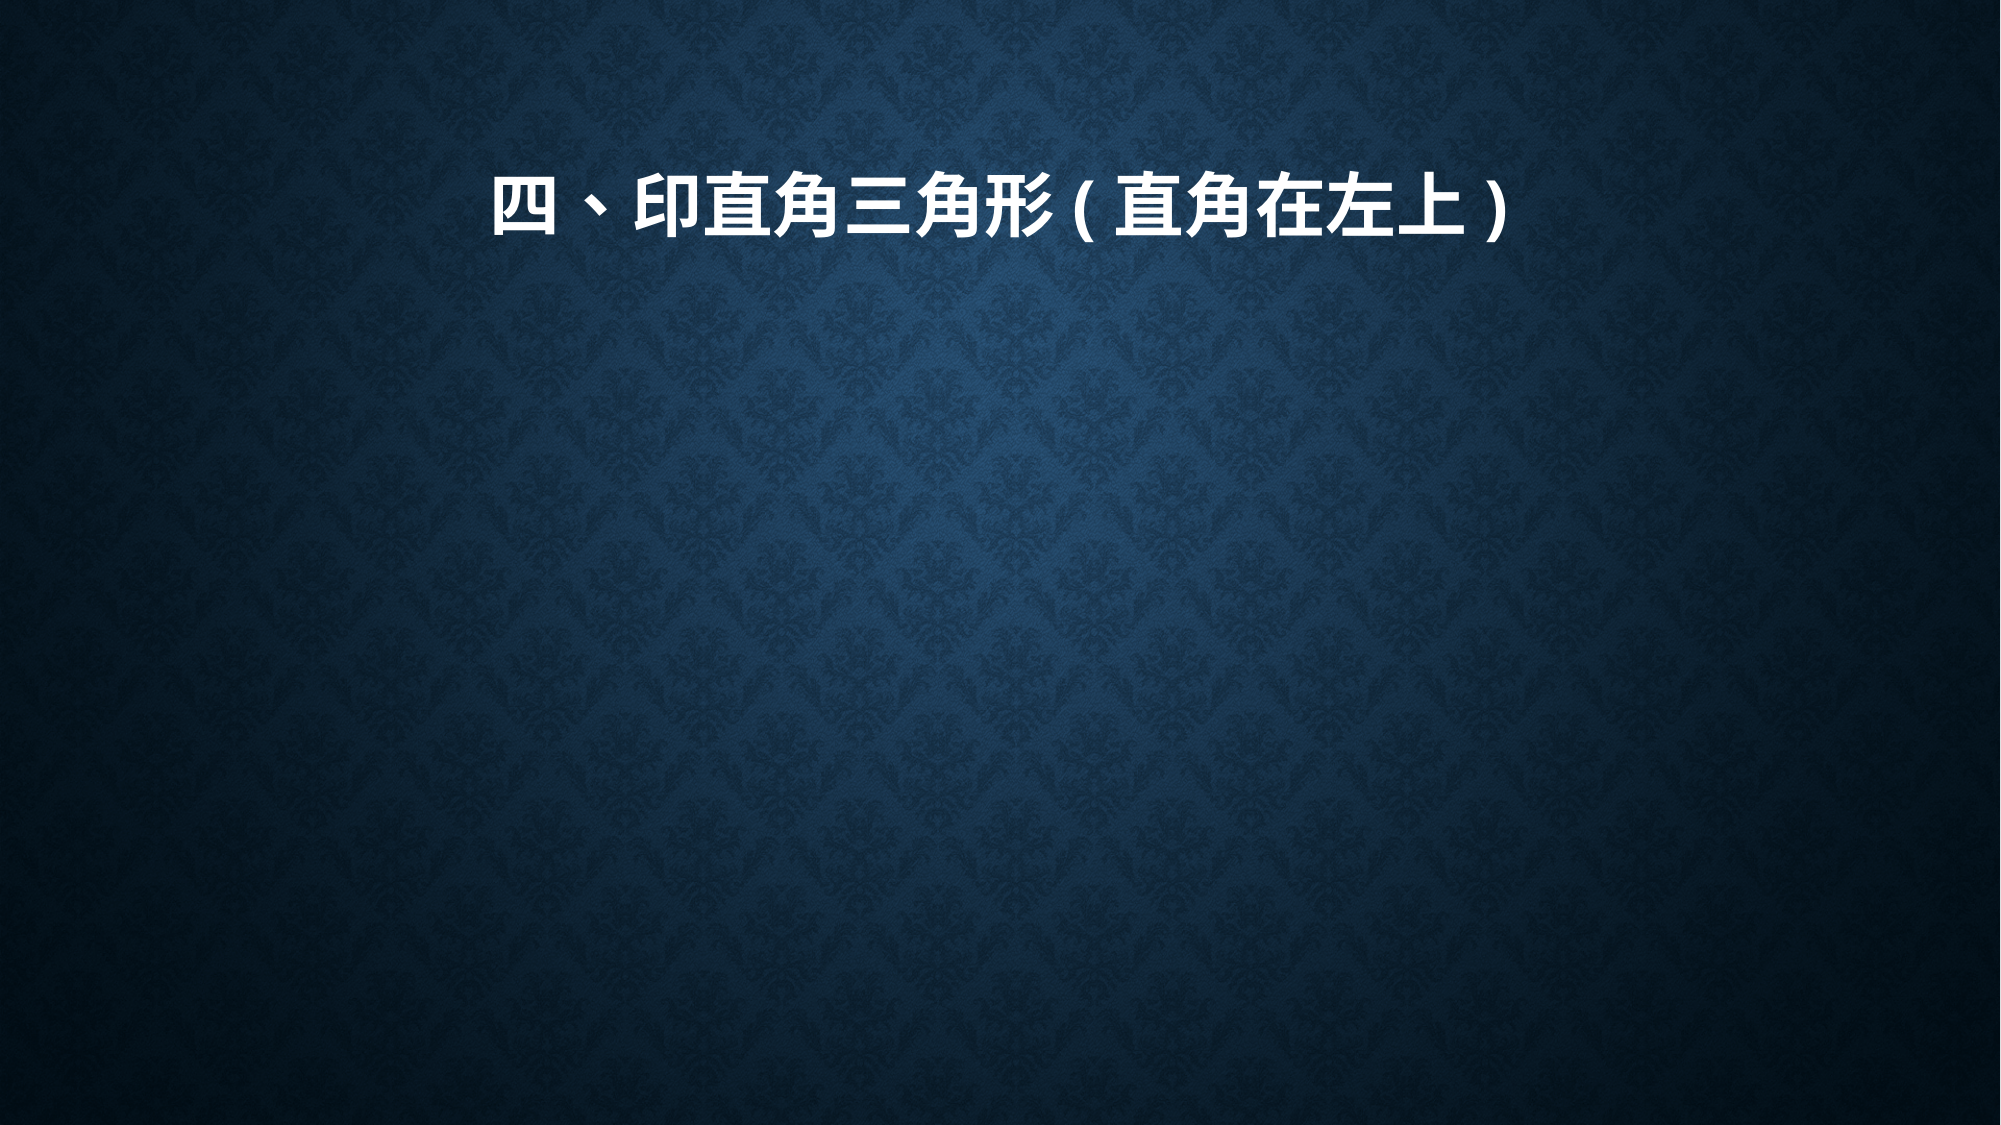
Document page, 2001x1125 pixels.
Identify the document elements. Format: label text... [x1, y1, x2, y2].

title 四、印直角三角形(直角在左上) [149, 99, 1849, 318]
